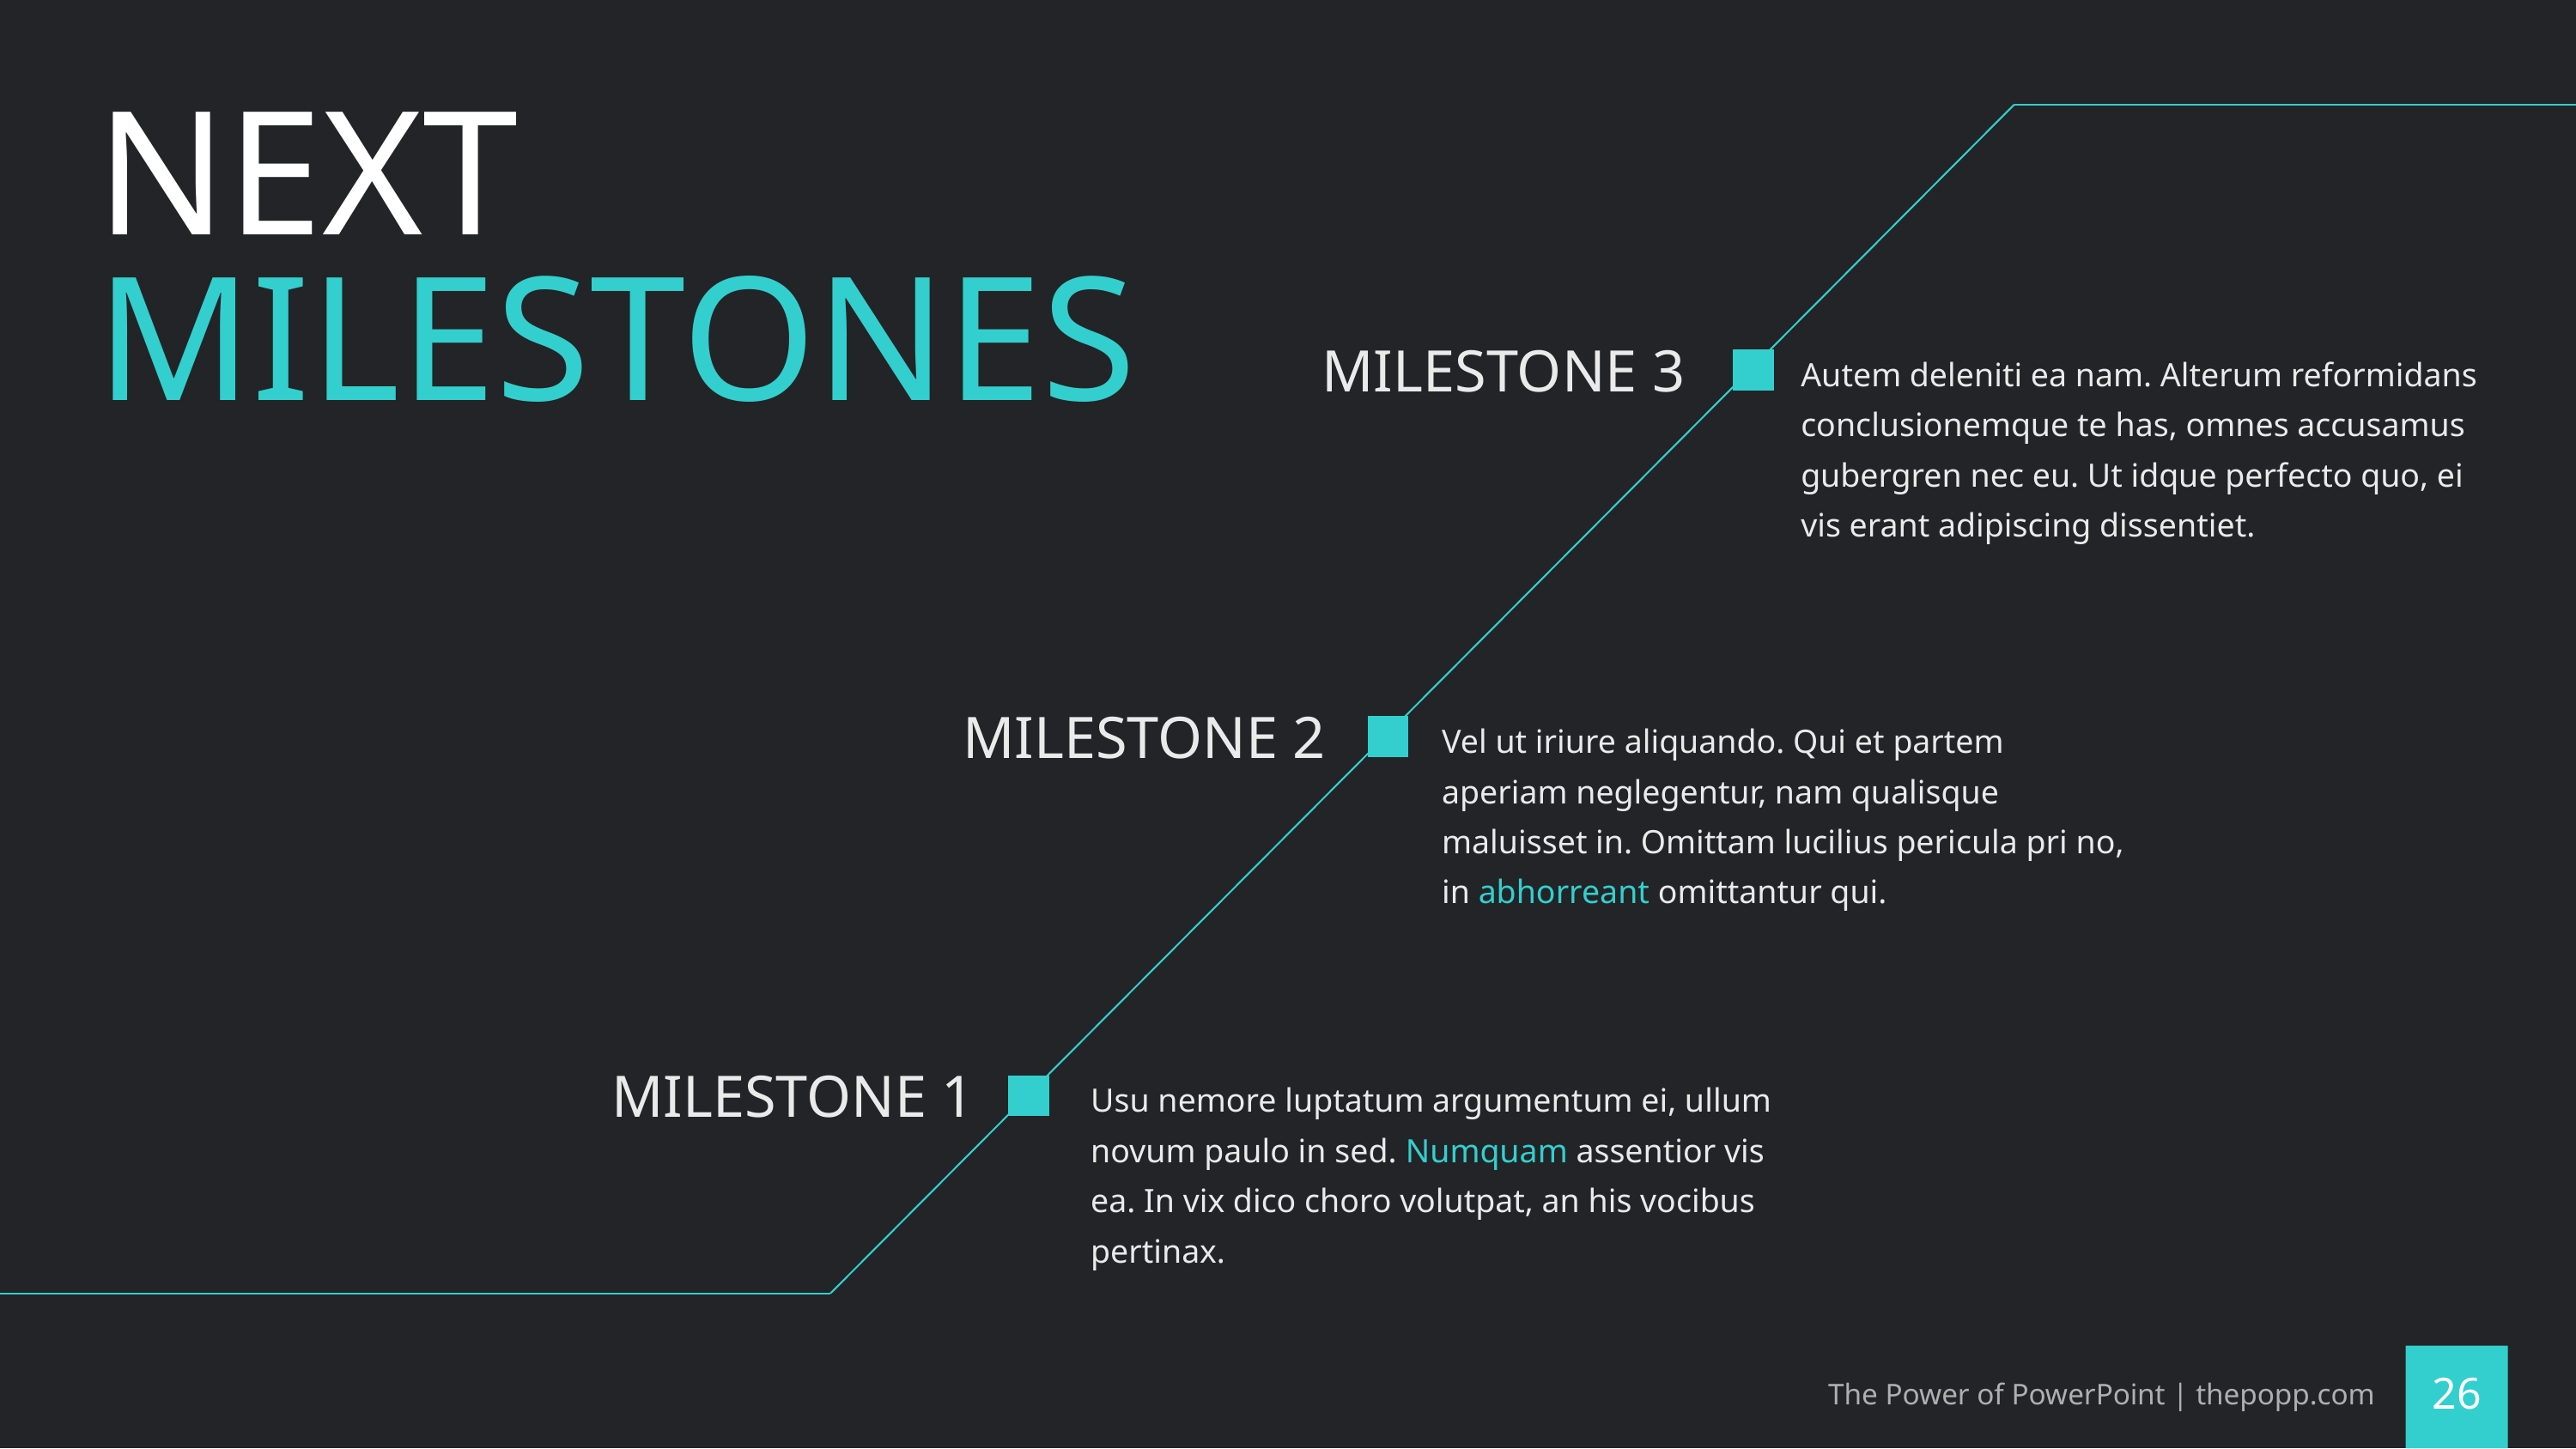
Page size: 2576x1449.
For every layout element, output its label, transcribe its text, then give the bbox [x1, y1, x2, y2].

list Vel ut iriure aliquando. Qui et partem aperiam neglegentur, nam qualisque maluisset in. Omittam lucilius pericula pri no, in abhorreant omittantur qui. [1429, 703, 2146, 939]
list MILESTONE 1 [479, 1052, 988, 1136]
list Autem deleniti ea nam. Alterum reformidans conclusionemque te has, omnes accusamus gubergren nec eu. Ut idque perfecto quo, ei vis erant adipiscing dissentiet. [1788, 336, 2505, 573]
list MILESTONE 2 [830, 694, 1340, 777]
list MILESTONE 3 [1189, 327, 1698, 410]
slide_number 26 [2404, 1356, 2509, 1434]
list Usu nemore luptatum argumentum ei, ullum novum paulo in sed. Numquam assentior vis ea. In vix dico choro volutpat, an his vocibus pertinax. [1078, 1062, 1795, 1298]
title NEXT MILESTONES [83, 96, 1169, 644]
footer The Power of PowerPoint | thepopp.com [1519, 1356, 2389, 1434]
